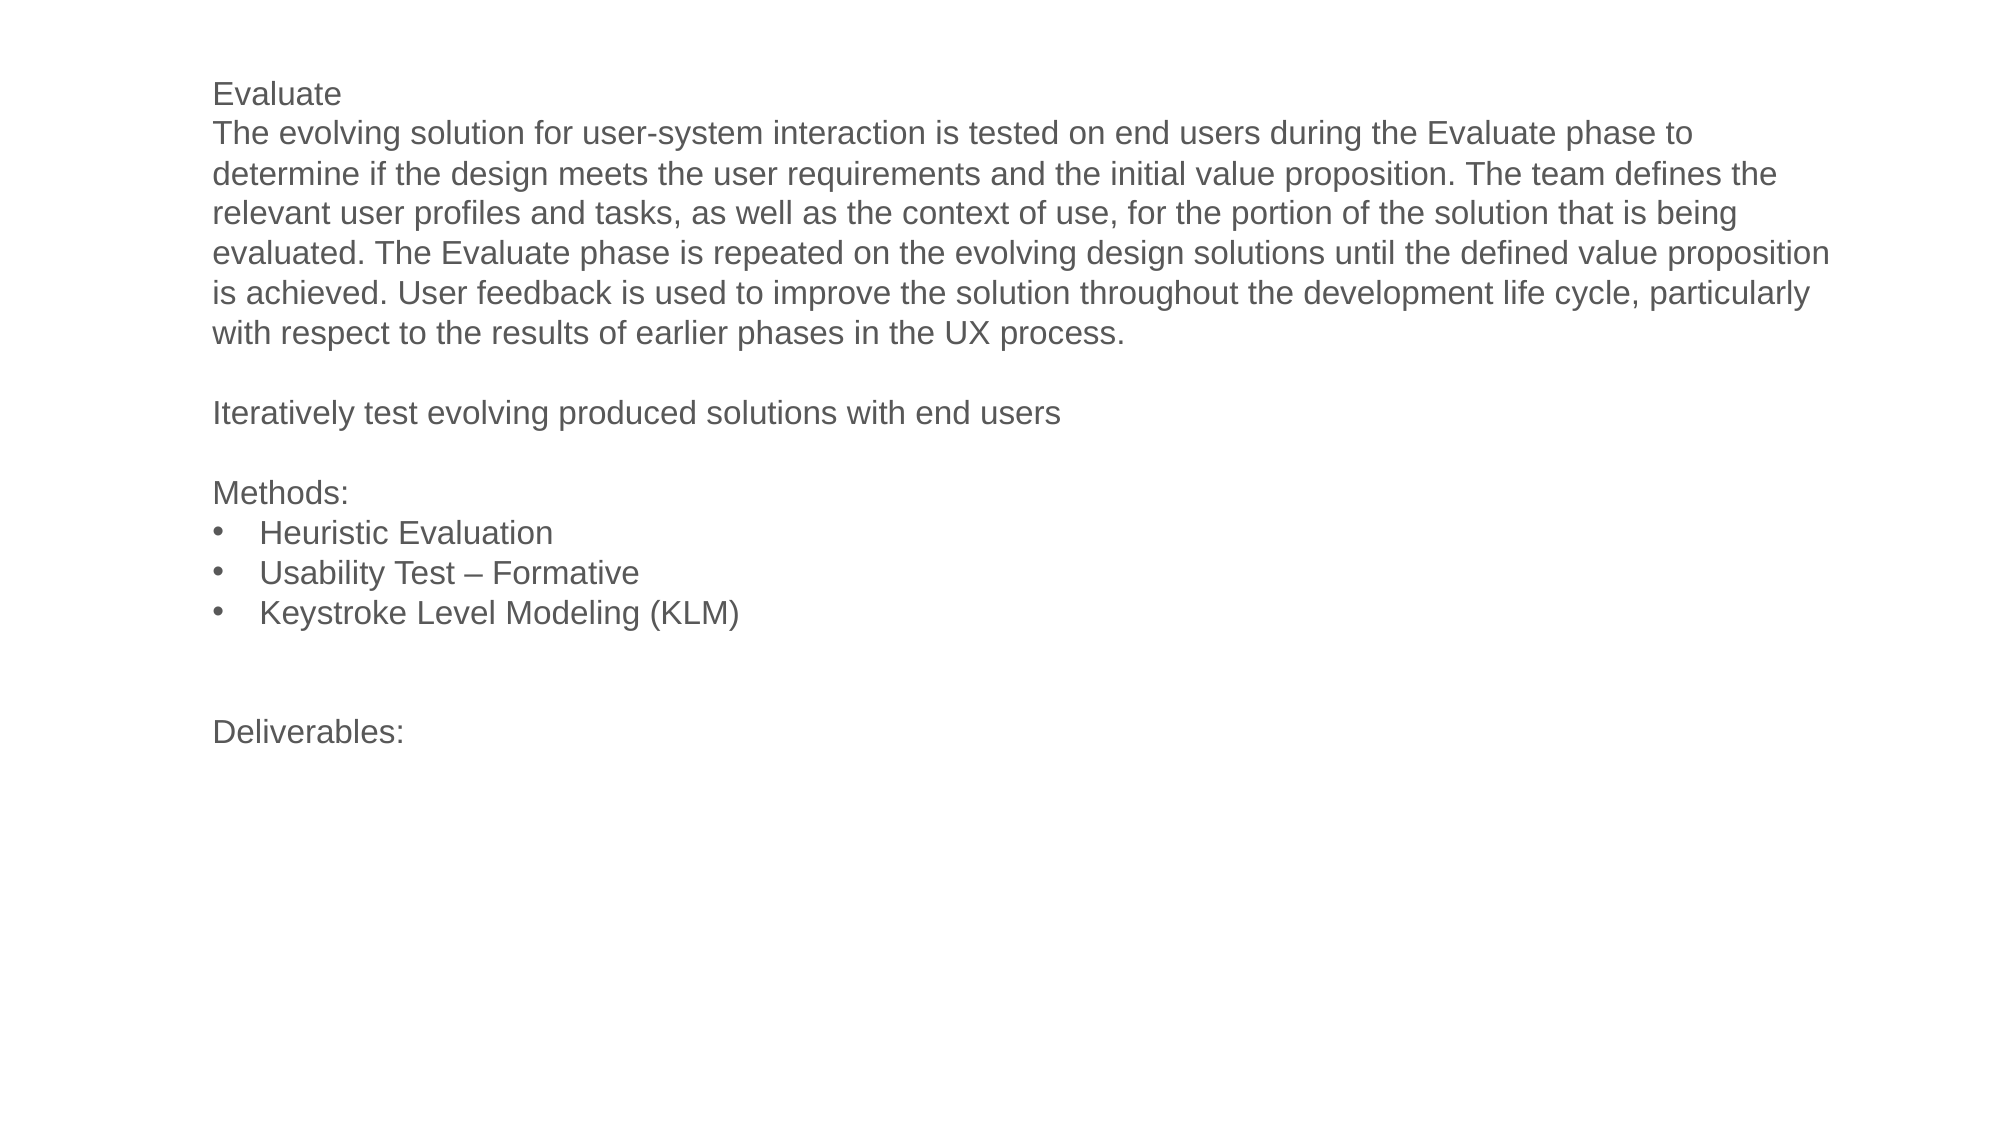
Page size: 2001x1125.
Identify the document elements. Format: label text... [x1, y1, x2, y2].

text_box Evaluate The evolving solution for user-system interaction is tested on end users during the Evaluate phase to determine if the design meets the user requirements and the initial value proposition. The team defines the relevant user profiles and tasks, as well as the context of use, for the portion of the solution that is being evaluated. The Evaluate phase is repeated on the evolving design solutions until the defined value proposition is achieved. User feedback is used to improve the solution throughout the development life cycle, particularly with respect to the results of earlier phases in the UX process. Iteratively test evolving produced solutions with end users Methods: Heuristic Evaluation Usability Test – Formative Keystroke Level Modeling (KLM) Deliverables: [212, 71, 1839, 260]
